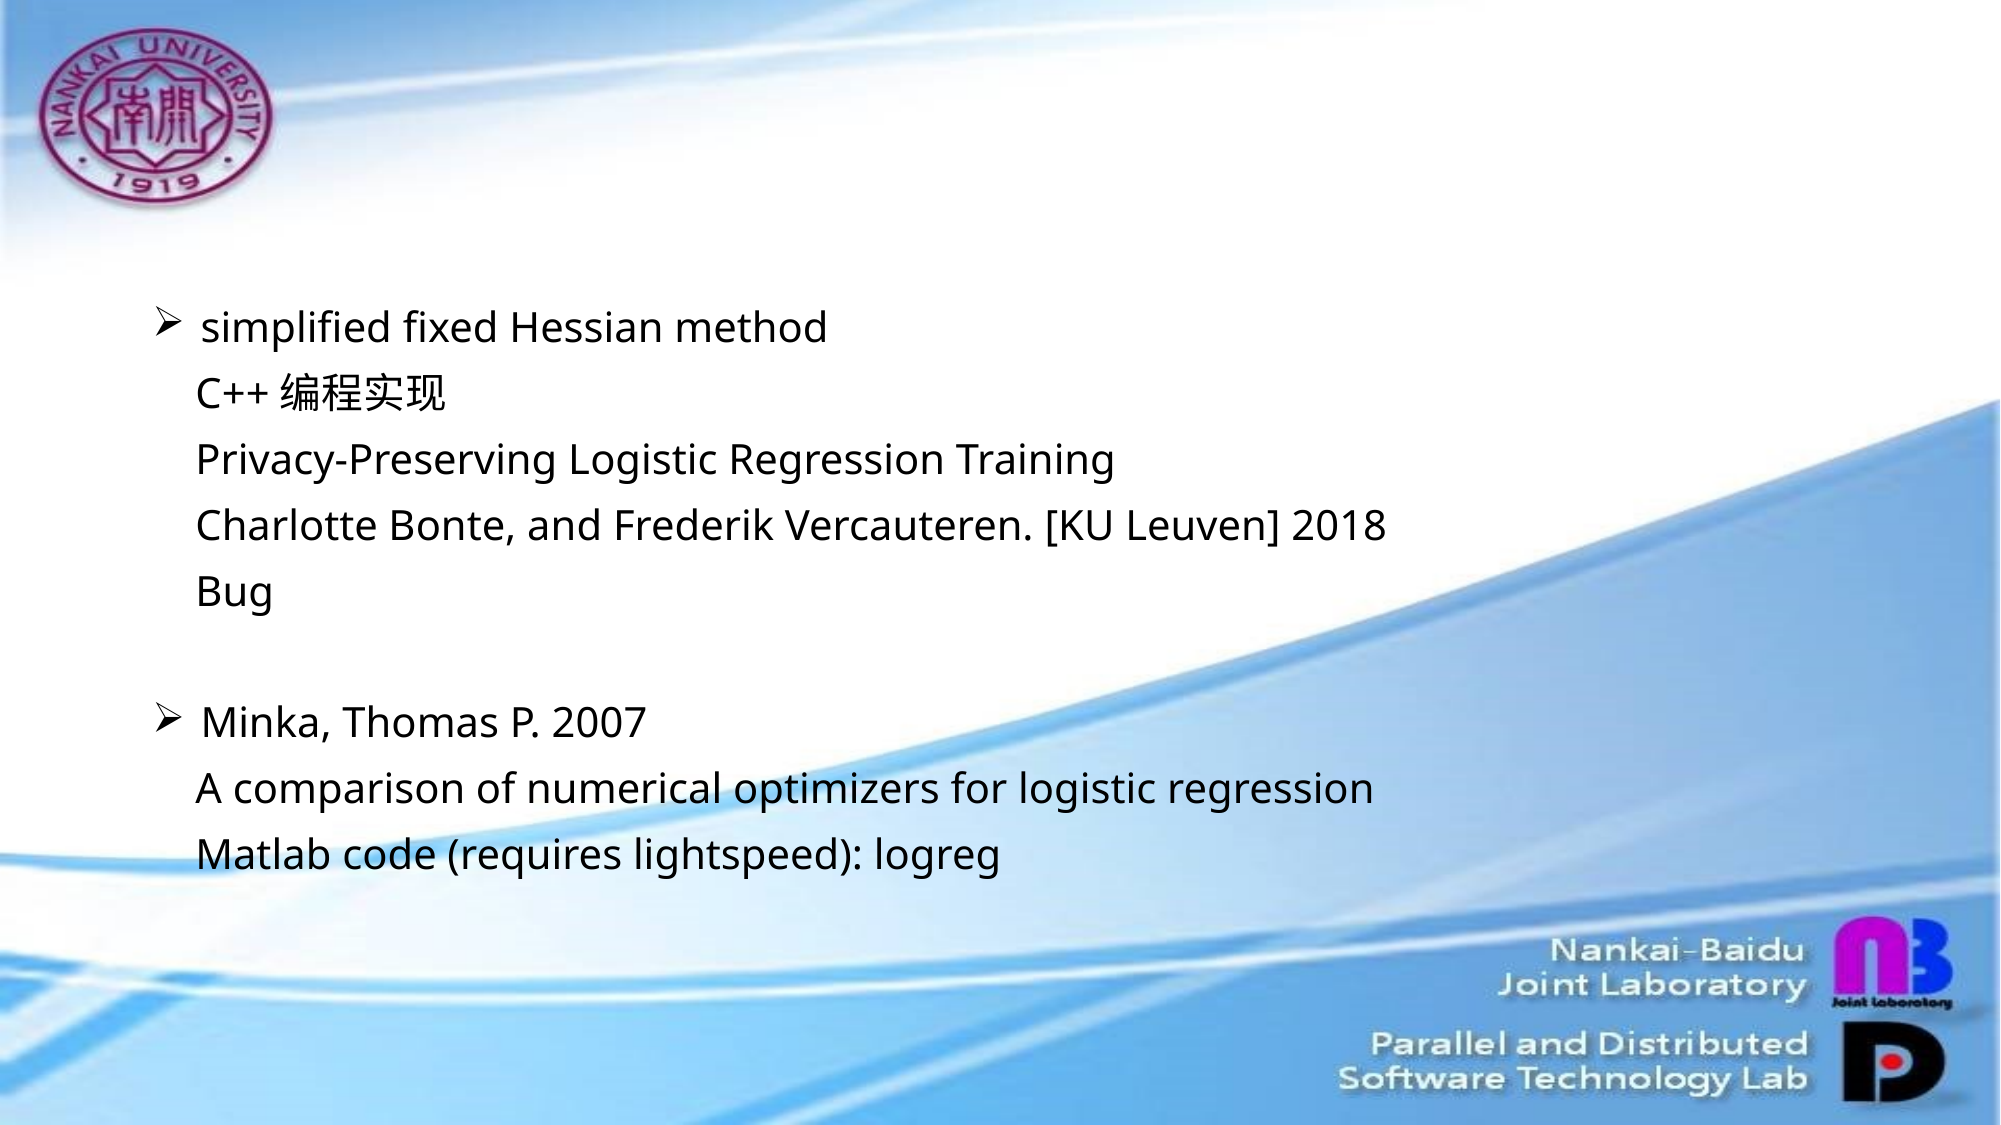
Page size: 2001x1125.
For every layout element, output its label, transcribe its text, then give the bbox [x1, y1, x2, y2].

list simplified fixed Hessian method C++编程实现 Privacy-Preserving Logistic Regression Training Charlotte Bonte, and Frederik Vercauteren. [KU Leuven] 2018 Bug Minka, Thomas P. 2007 A comparison of numerical optimizers for logistic regression Matlab code (requires lightspeed): logreg [137, 299, 1863, 1014]
picture [0, 0, 2001, 1125]
